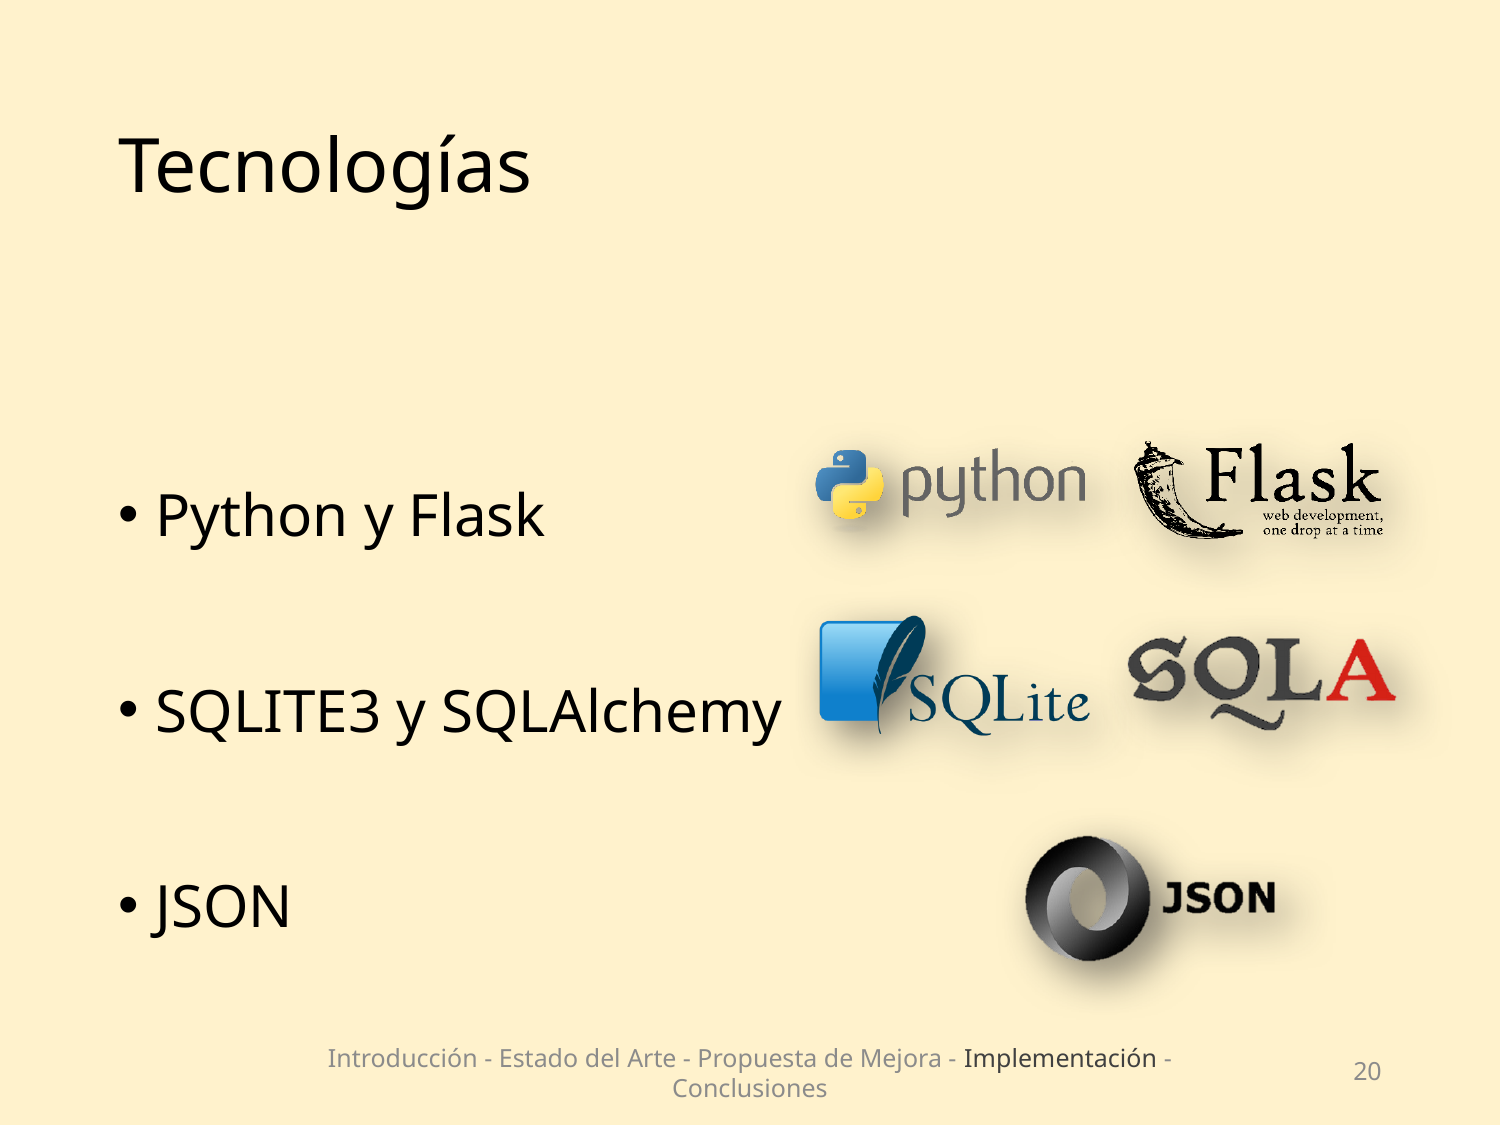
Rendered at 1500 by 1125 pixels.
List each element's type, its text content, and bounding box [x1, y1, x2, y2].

picture [812, 446, 1090, 535]
picture [1127, 437, 1389, 541]
picture [1015, 829, 1289, 969]
slide_number 20 [1237, 1042, 1397, 1103]
footer Introducción - Estado del Arte - Propuesta de Mejora - Implementación - Conclusiones [263, 1042, 1237, 1103]
picture [1127, 626, 1397, 744]
picture [812, 608, 1097, 744]
title Tecnologías [103, 59, 1397, 278]
list Python y Flask SQLITE3 y SQLAlchemy JSON [103, 299, 813, 1014]
